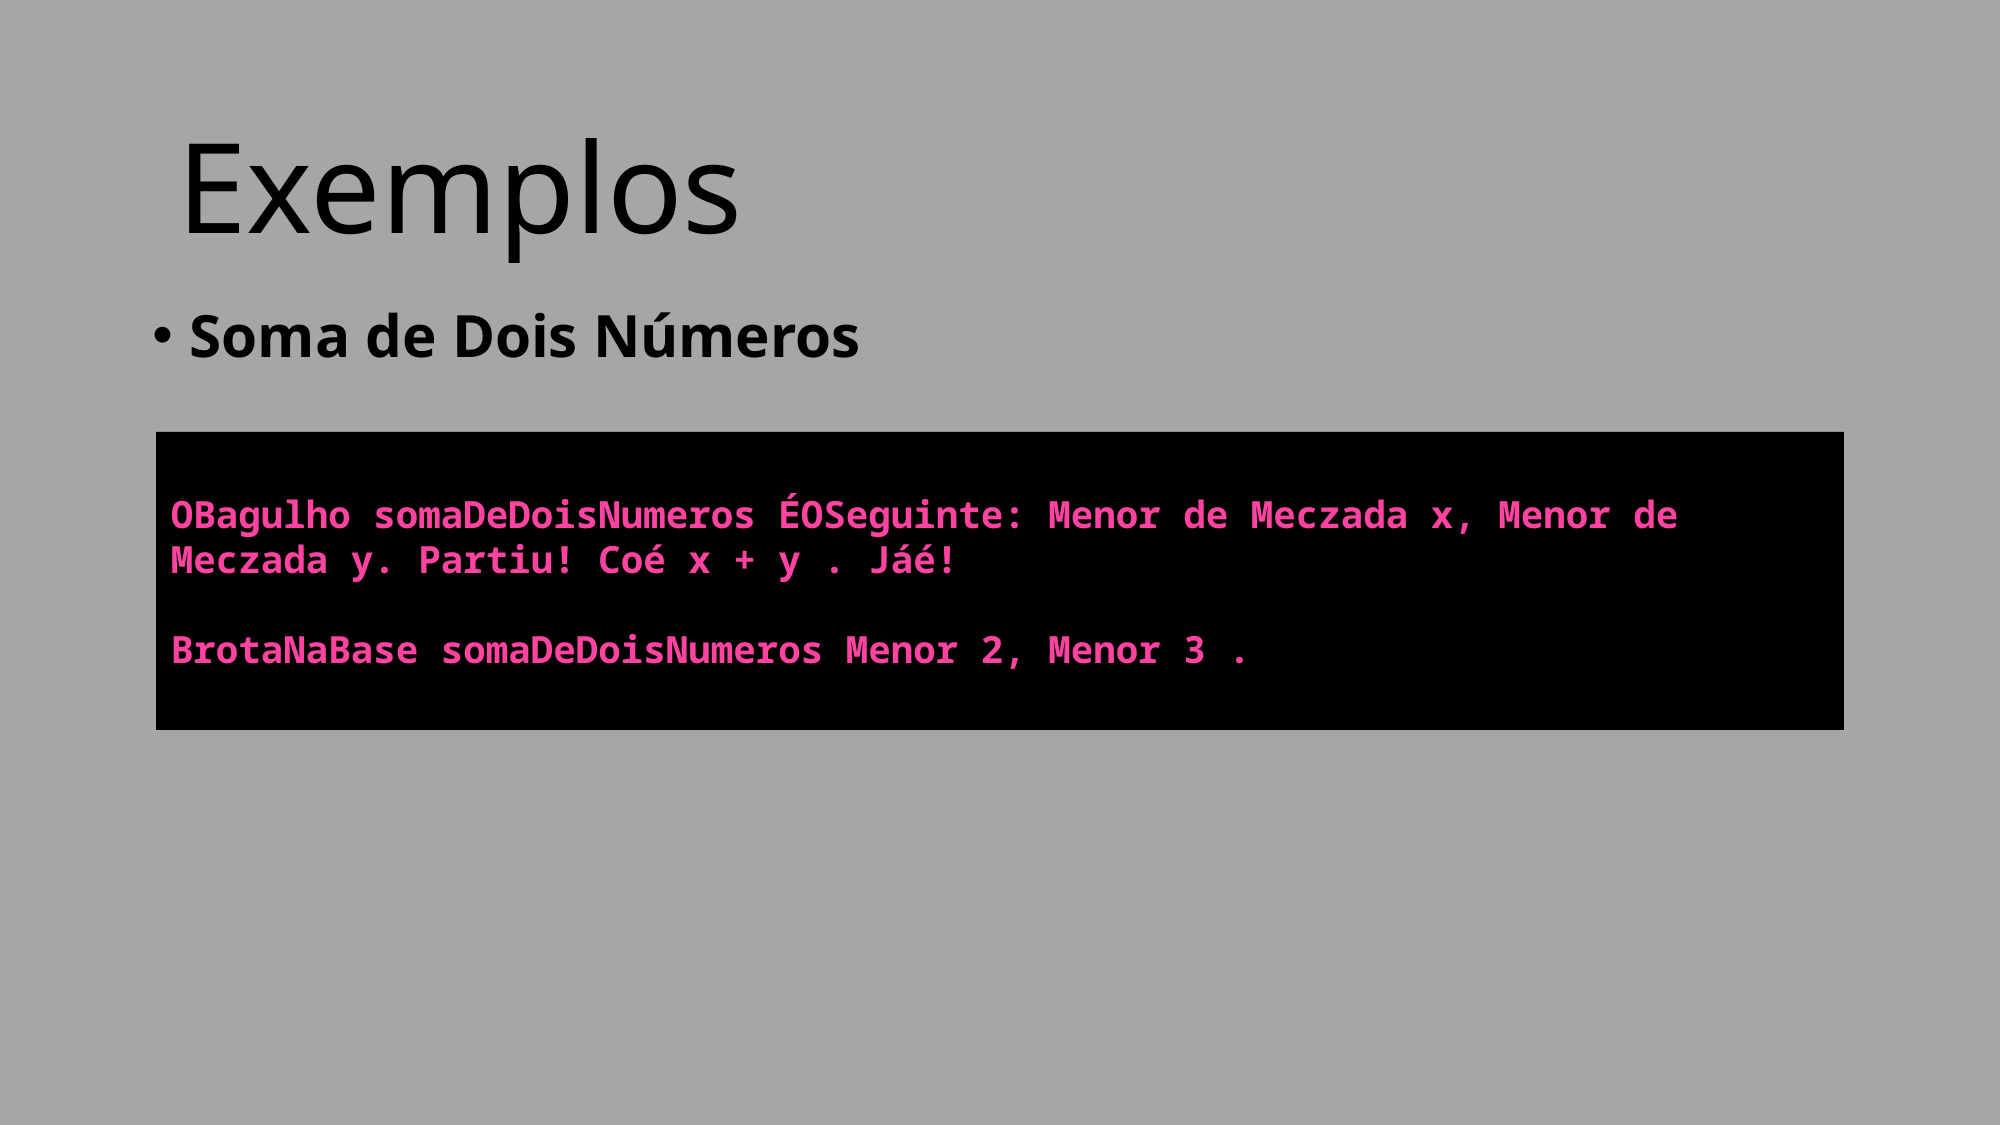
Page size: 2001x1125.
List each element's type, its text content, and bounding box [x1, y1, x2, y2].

list Soma de Dois Números [137, 299, 1863, 388]
text_box Exemplos [162, 84, 1888, 303]
text_box OBagulho somaDeDoisNumeros ÉOSeguinte: Menor de Meczada x, Menor de Meczada y. Partiu! Coé x + y . Jáé! BrotaNaBase somaDeDoisNumeros Menor 2, Menor 3 . [155, 431, 1845, 731]
